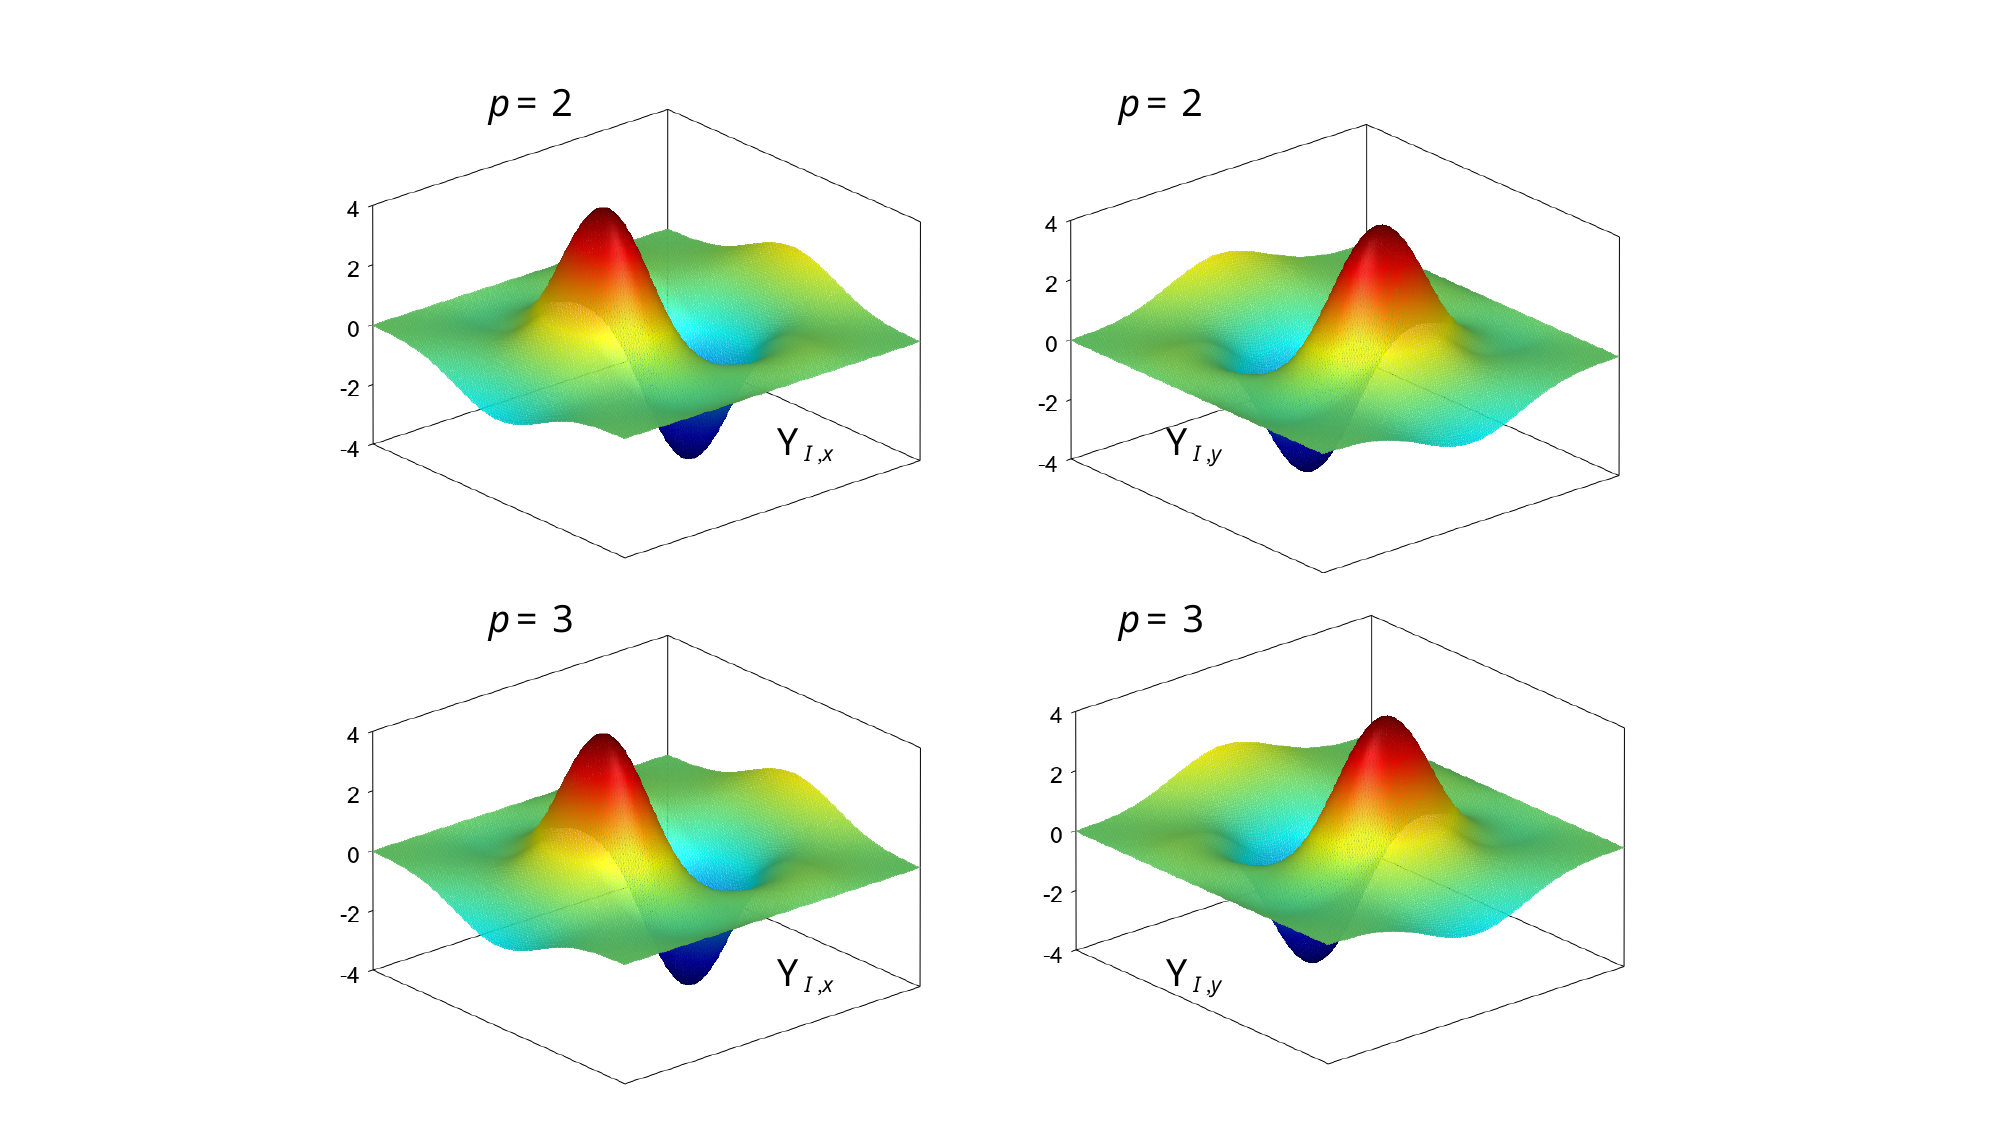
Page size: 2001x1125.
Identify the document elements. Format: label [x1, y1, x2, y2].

text_box [1112, 598, 1207, 649]
text_box [482, 82, 577, 133]
text_box [1159, 417, 1232, 474]
text_box [770, 949, 843, 1006]
text_box [1159, 949, 1232, 1006]
text_box [1112, 82, 1207, 133]
text_box [770, 417, 843, 474]
text_box [482, 598, 577, 649]
picture [291, 66, 1704, 1125]
